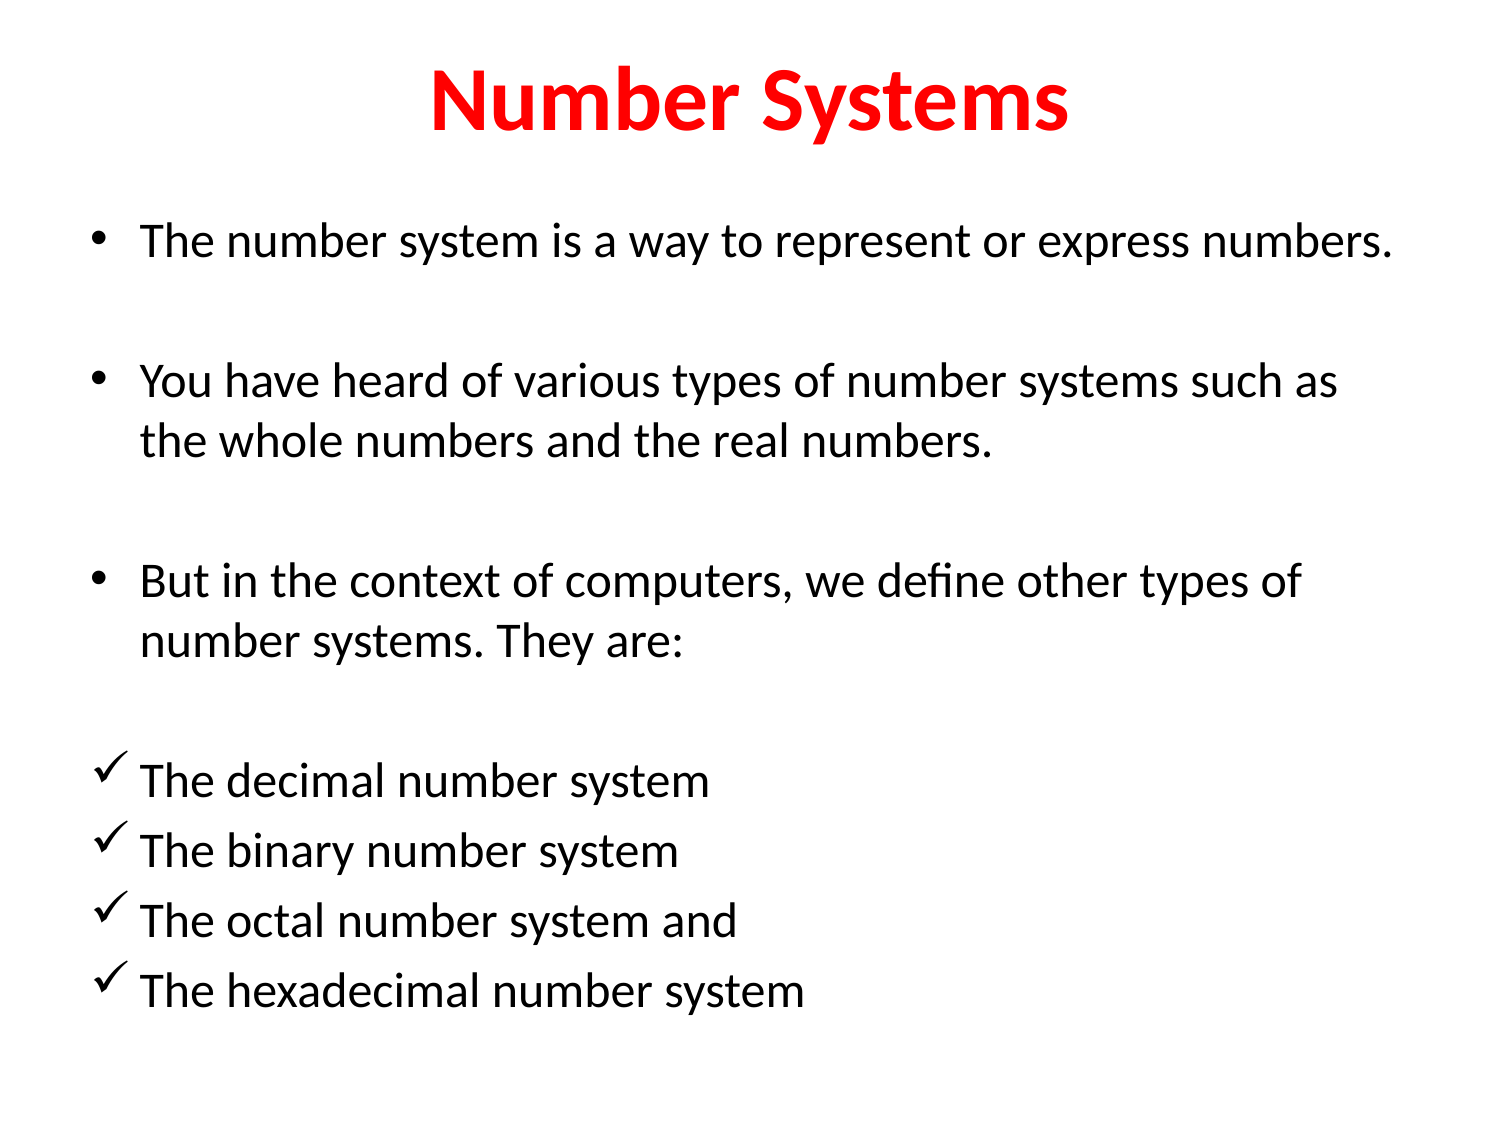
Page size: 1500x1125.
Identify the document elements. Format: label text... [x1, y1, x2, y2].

list The number system is a way to represent or express numbers. You have heard of various types of number systems such as the whole numbers and the real numbers. But in the context of computers, we define other types of number systems. They are: The decimal number system The binary number system The octal number system and The hexadecimal number system [75, 200, 1425, 1088]
title Number Systems [75, 0, 1425, 188]
